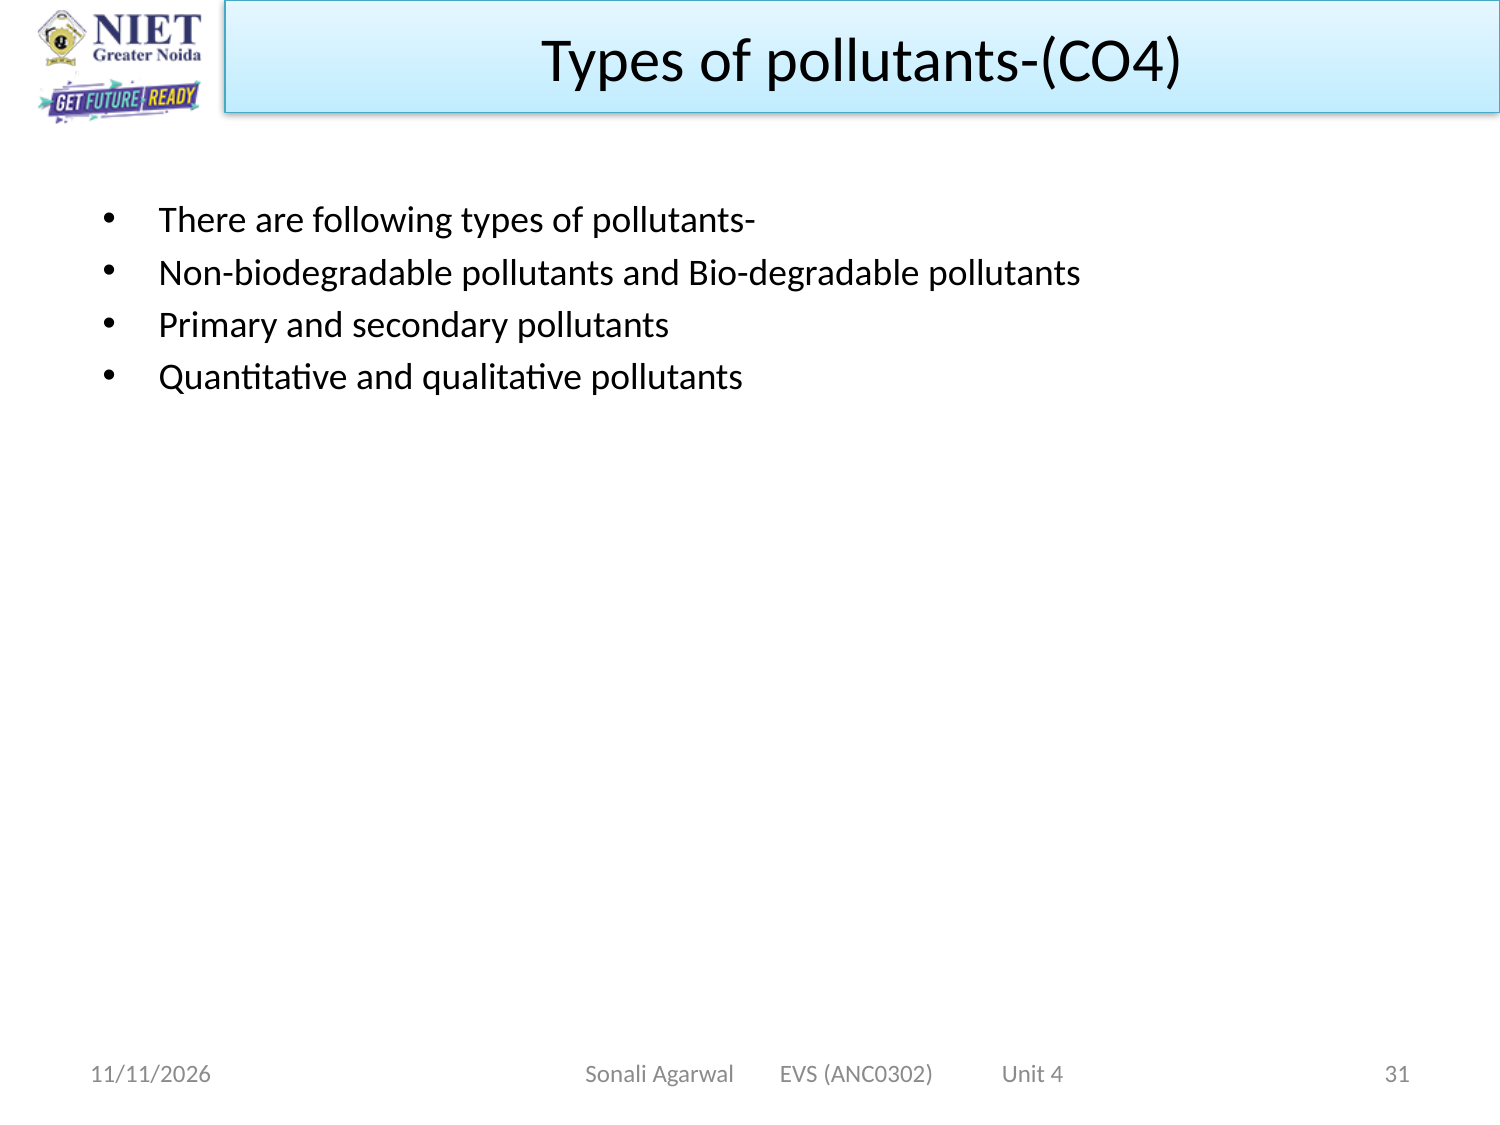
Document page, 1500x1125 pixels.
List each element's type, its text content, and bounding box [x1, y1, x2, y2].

list There are following types of pollutants- Non-biodegradable pollutants and Bio-degradable pollutants Primary and secondary pollutants Quantitative and qualitative pollutants [87, 187, 1438, 930]
footer Sonali Agarwal EVS (ANC0302) Unit 4 [412, 1042, 1074, 1103]
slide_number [75, 1042, 412, 1103]
slide_number 31 [1074, 1042, 1425, 1103]
text_box Types of pollutants-(CO4) [238, 0, 1500, 113]
picture [0, 0, 238, 135]
